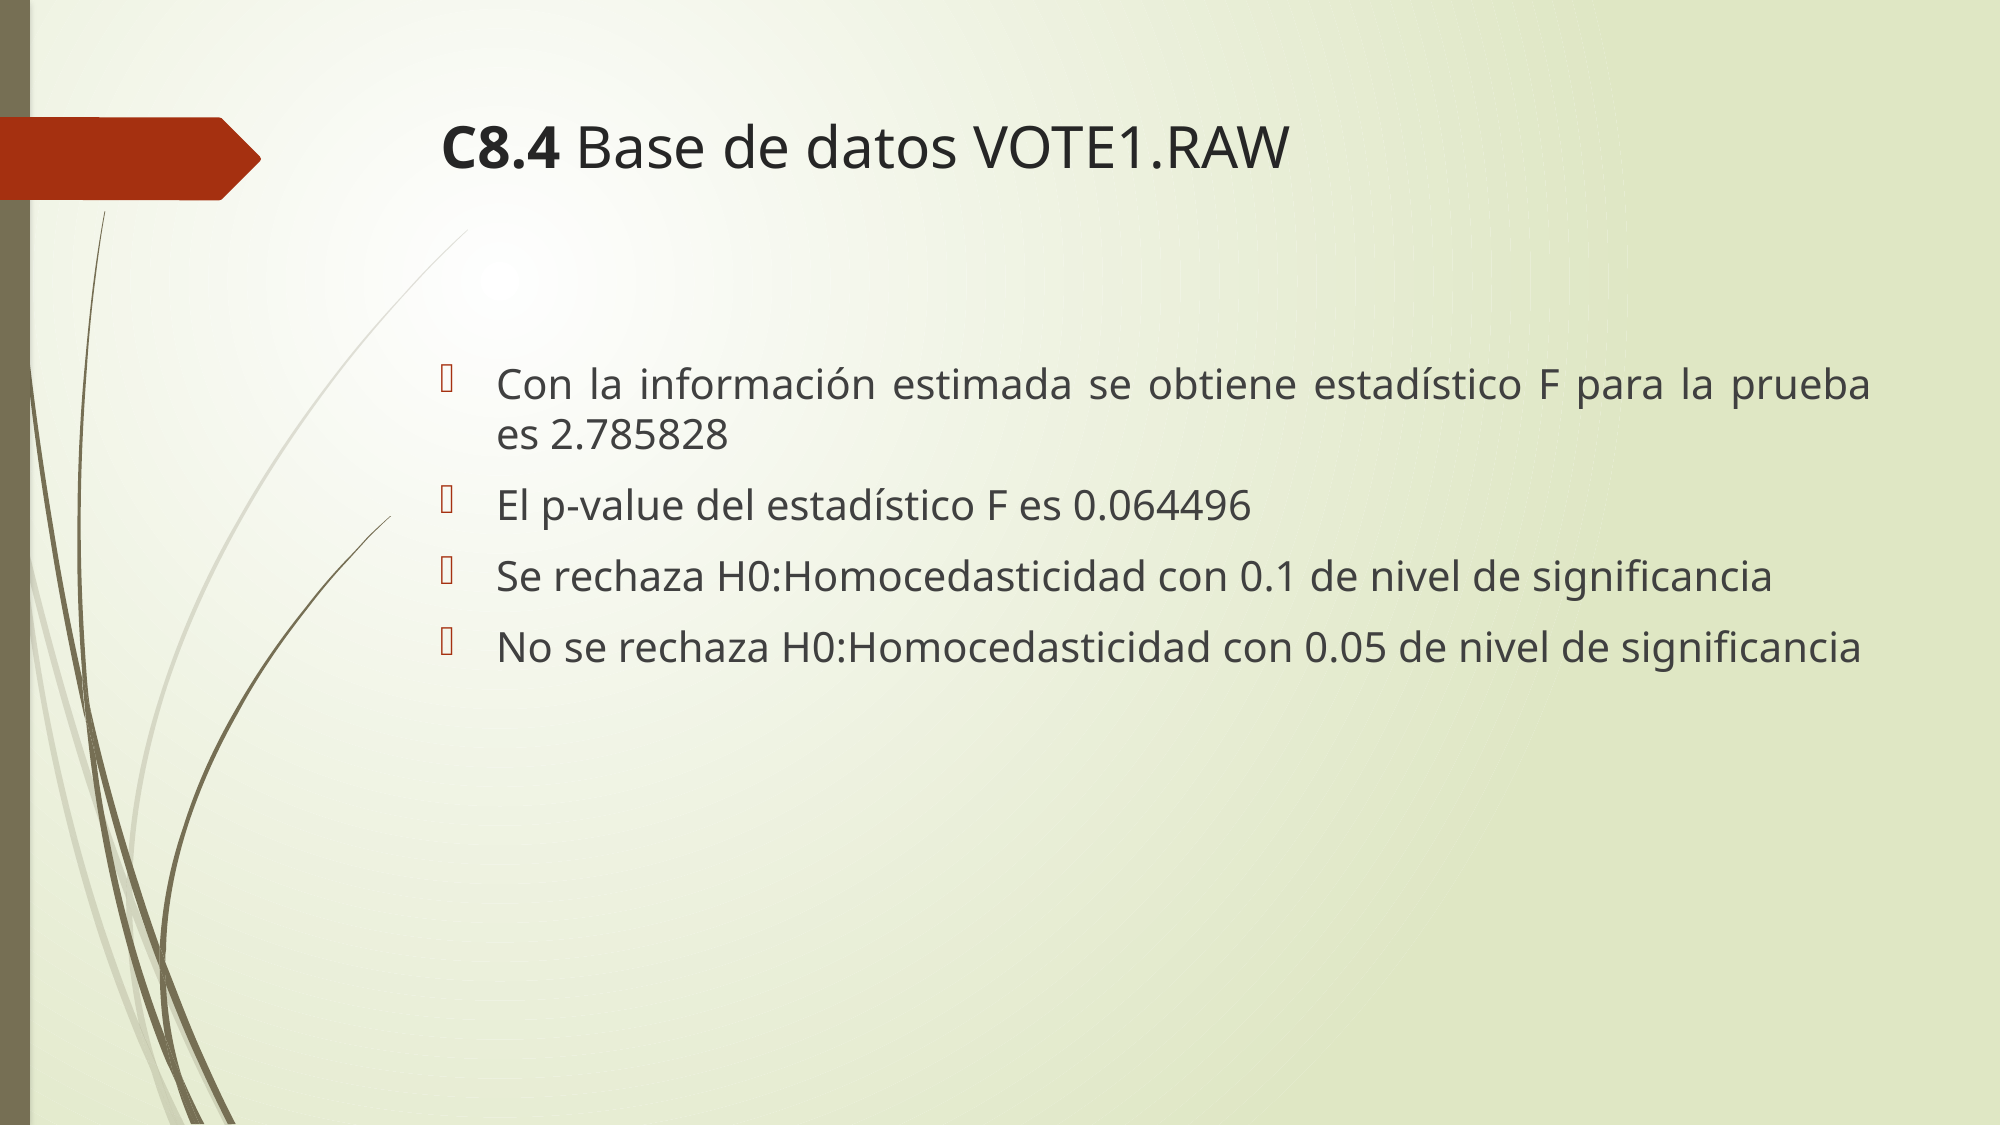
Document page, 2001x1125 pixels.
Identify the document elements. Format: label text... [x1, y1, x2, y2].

title C8.4 Base de datos VOTE1.RAW [425, 102, 1888, 313]
list Con la información estimada se obtiene estadístico F para la prueba es 2.785828 El p-value del estadístico F es 0.064496 Se rechaza H0:Homocedasticidad con 0.1 de nivel de significancia No se rechaza H0:Homocedasticidad con 0.05 de nivel de significancia [424, 350, 1888, 970]
